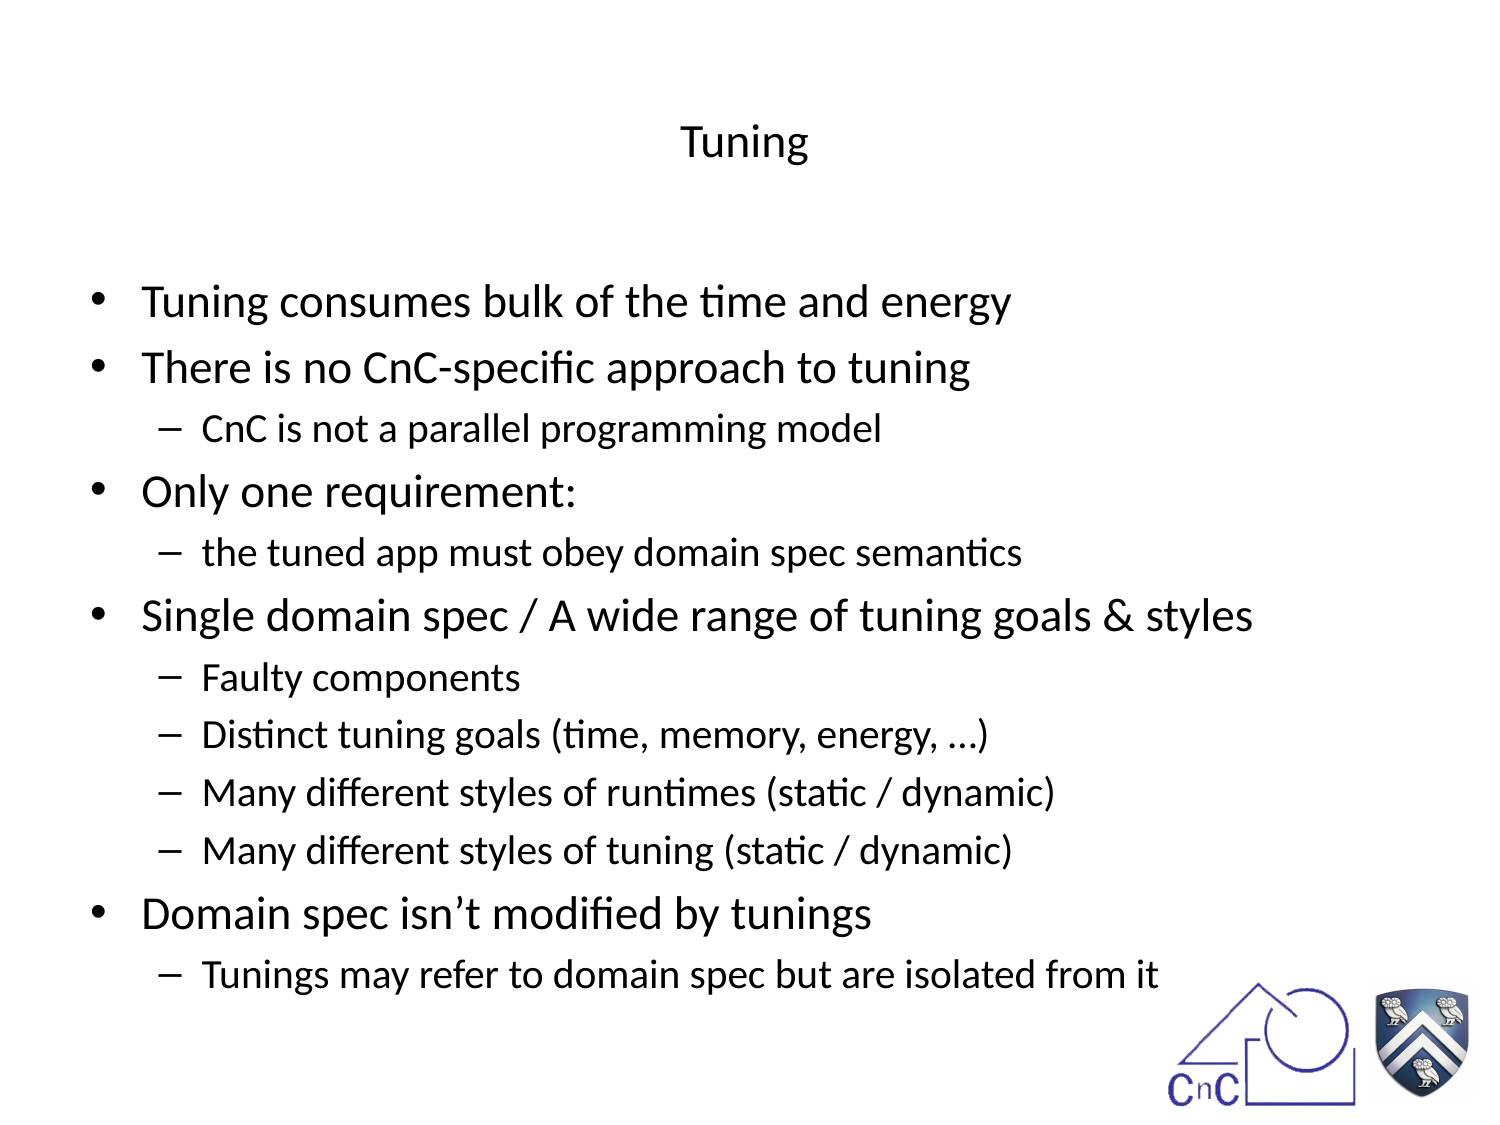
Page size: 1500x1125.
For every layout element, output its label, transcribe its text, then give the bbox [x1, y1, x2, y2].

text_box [1167, 981, 1474, 1107]
title Tuning [75, 45, 1425, 233]
list Tuning consumes bulk of the time and energy There is no CnC-specific approach to tuning CnC is not a parallel programming model Only one requirement: the tuned app must obey domain spec semantics Single domain spec / A wide range of tuning goals & styles Faulty components Distinct tuning goals (time, memory, energy, …) Many different styles of runtimes (static / dynamic) Many different styles of tuning (static / dynamic) Domain spec isn’t modified by tunings Tunings may refer to domain spec but are isolated from it [75, 262, 1457, 1005]
